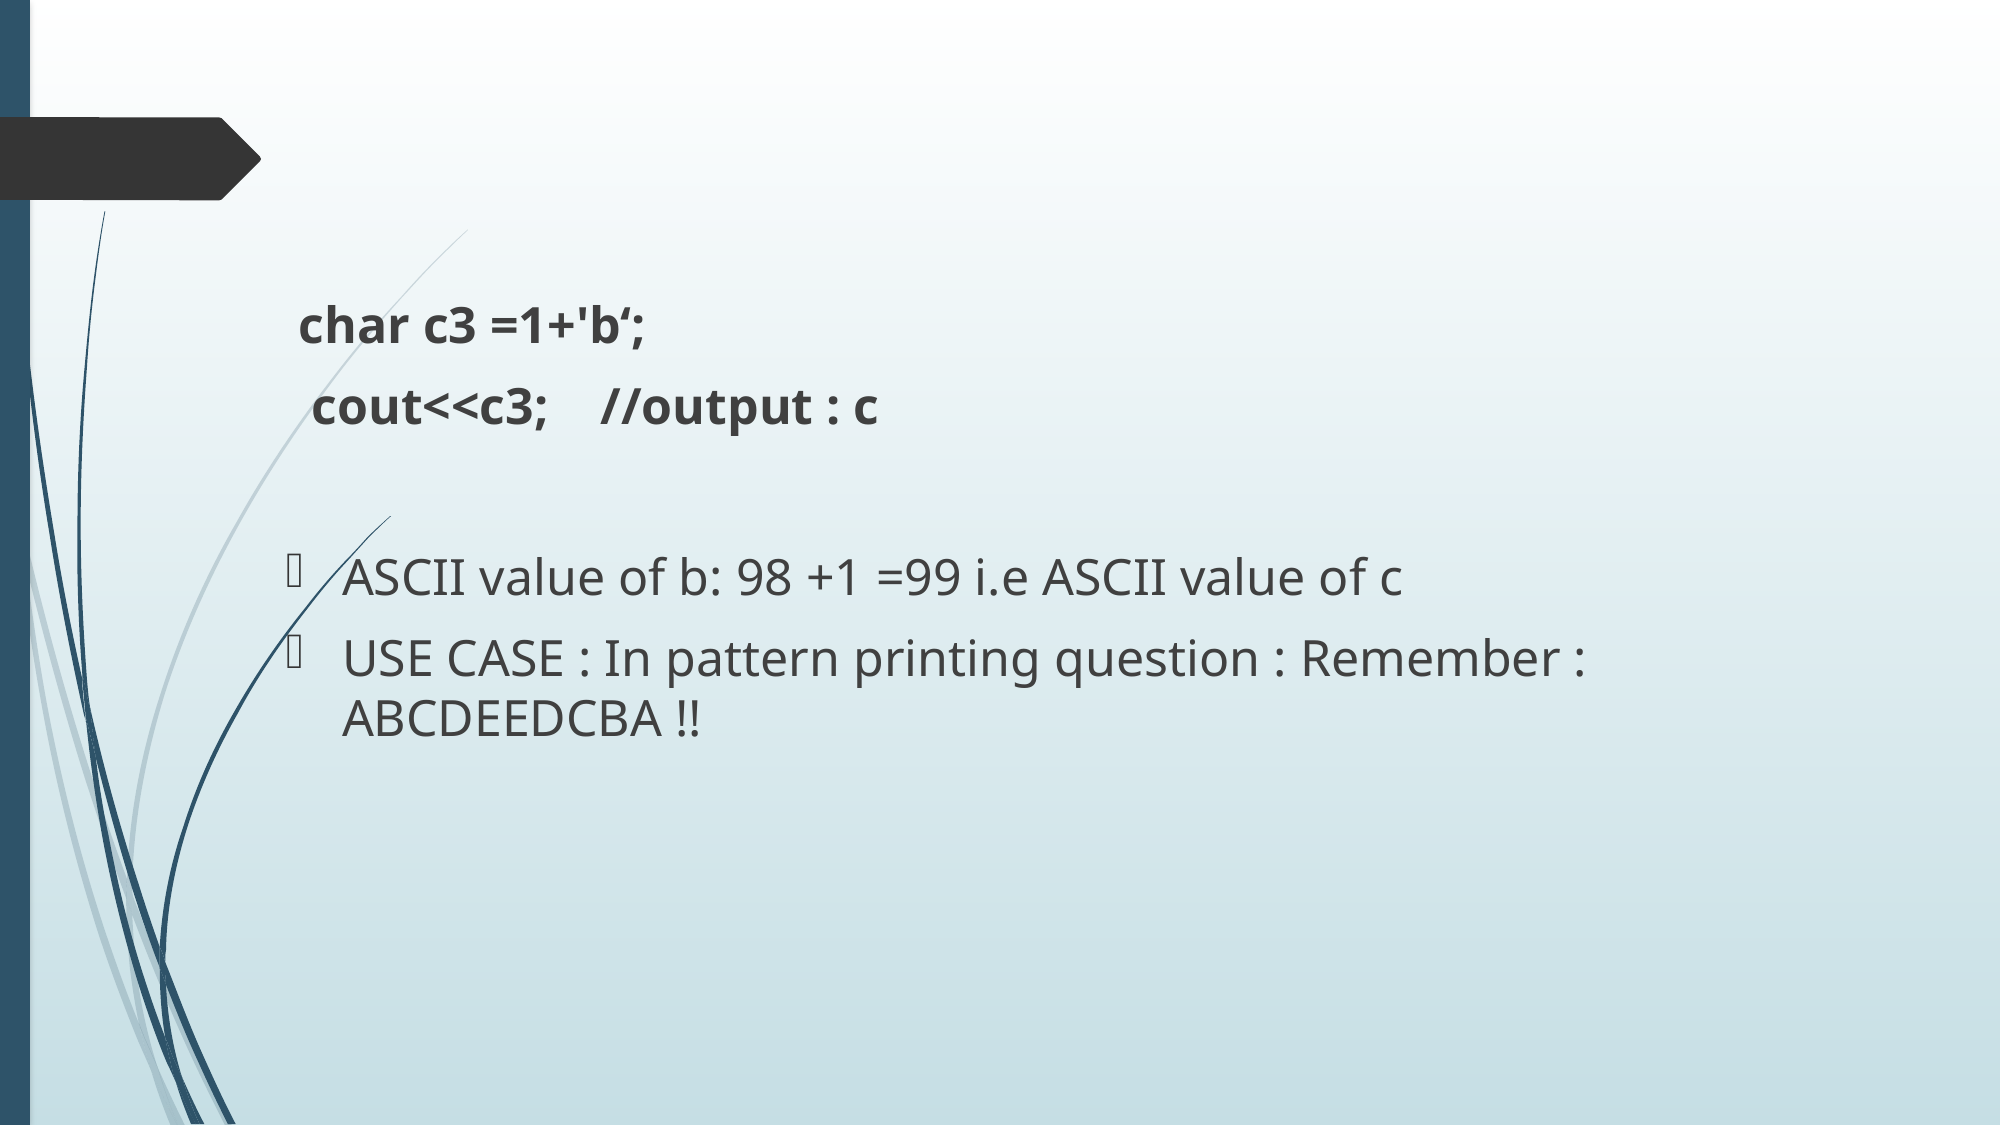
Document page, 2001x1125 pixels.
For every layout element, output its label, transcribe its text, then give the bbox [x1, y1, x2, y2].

list char c3 =1+'b‘; cout<<c3; //output : c ASCII value of b: 98 +1 =99 i.e ASCII value of c USE CASE : In pattern printing question : Remember : ABCDEEDCBA !! [270, 285, 1905, 906]
